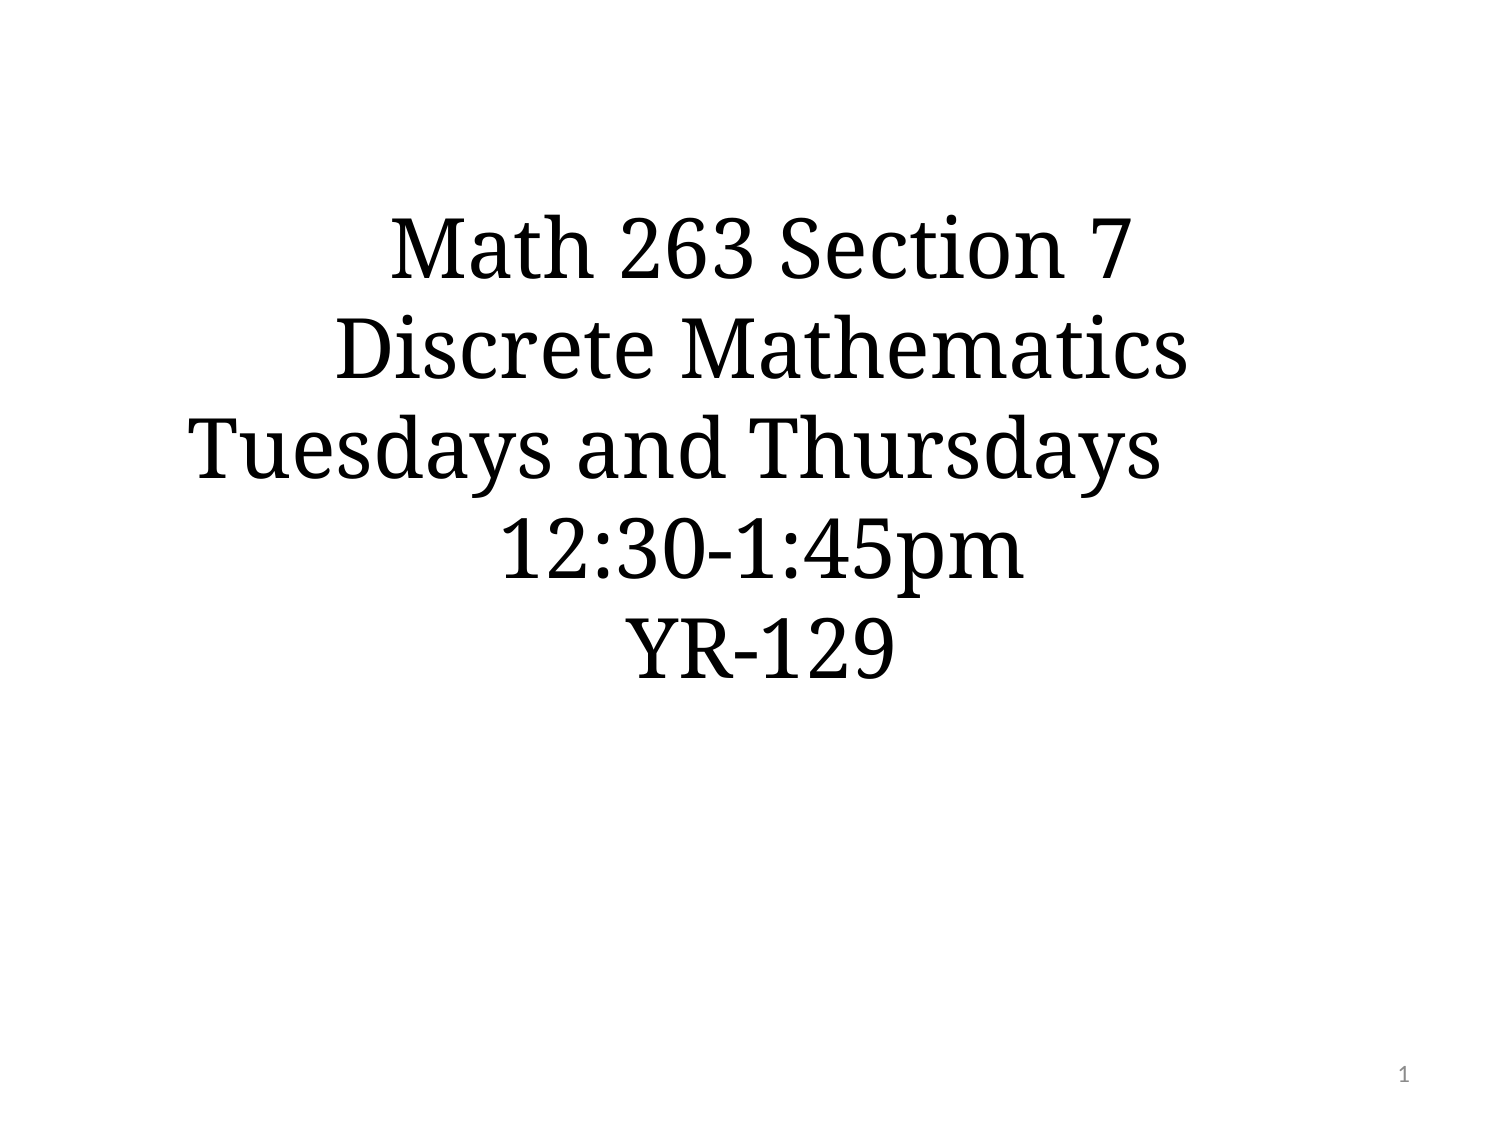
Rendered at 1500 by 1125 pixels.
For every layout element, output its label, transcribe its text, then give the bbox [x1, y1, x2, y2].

slide_number 1 [1074, 1042, 1425, 1103]
text_box Math 263 Section 7 Discrete Mathematics Tuesdays and Thursdays 12:30-1:45pm YR-129 [49, 187, 1475, 703]
